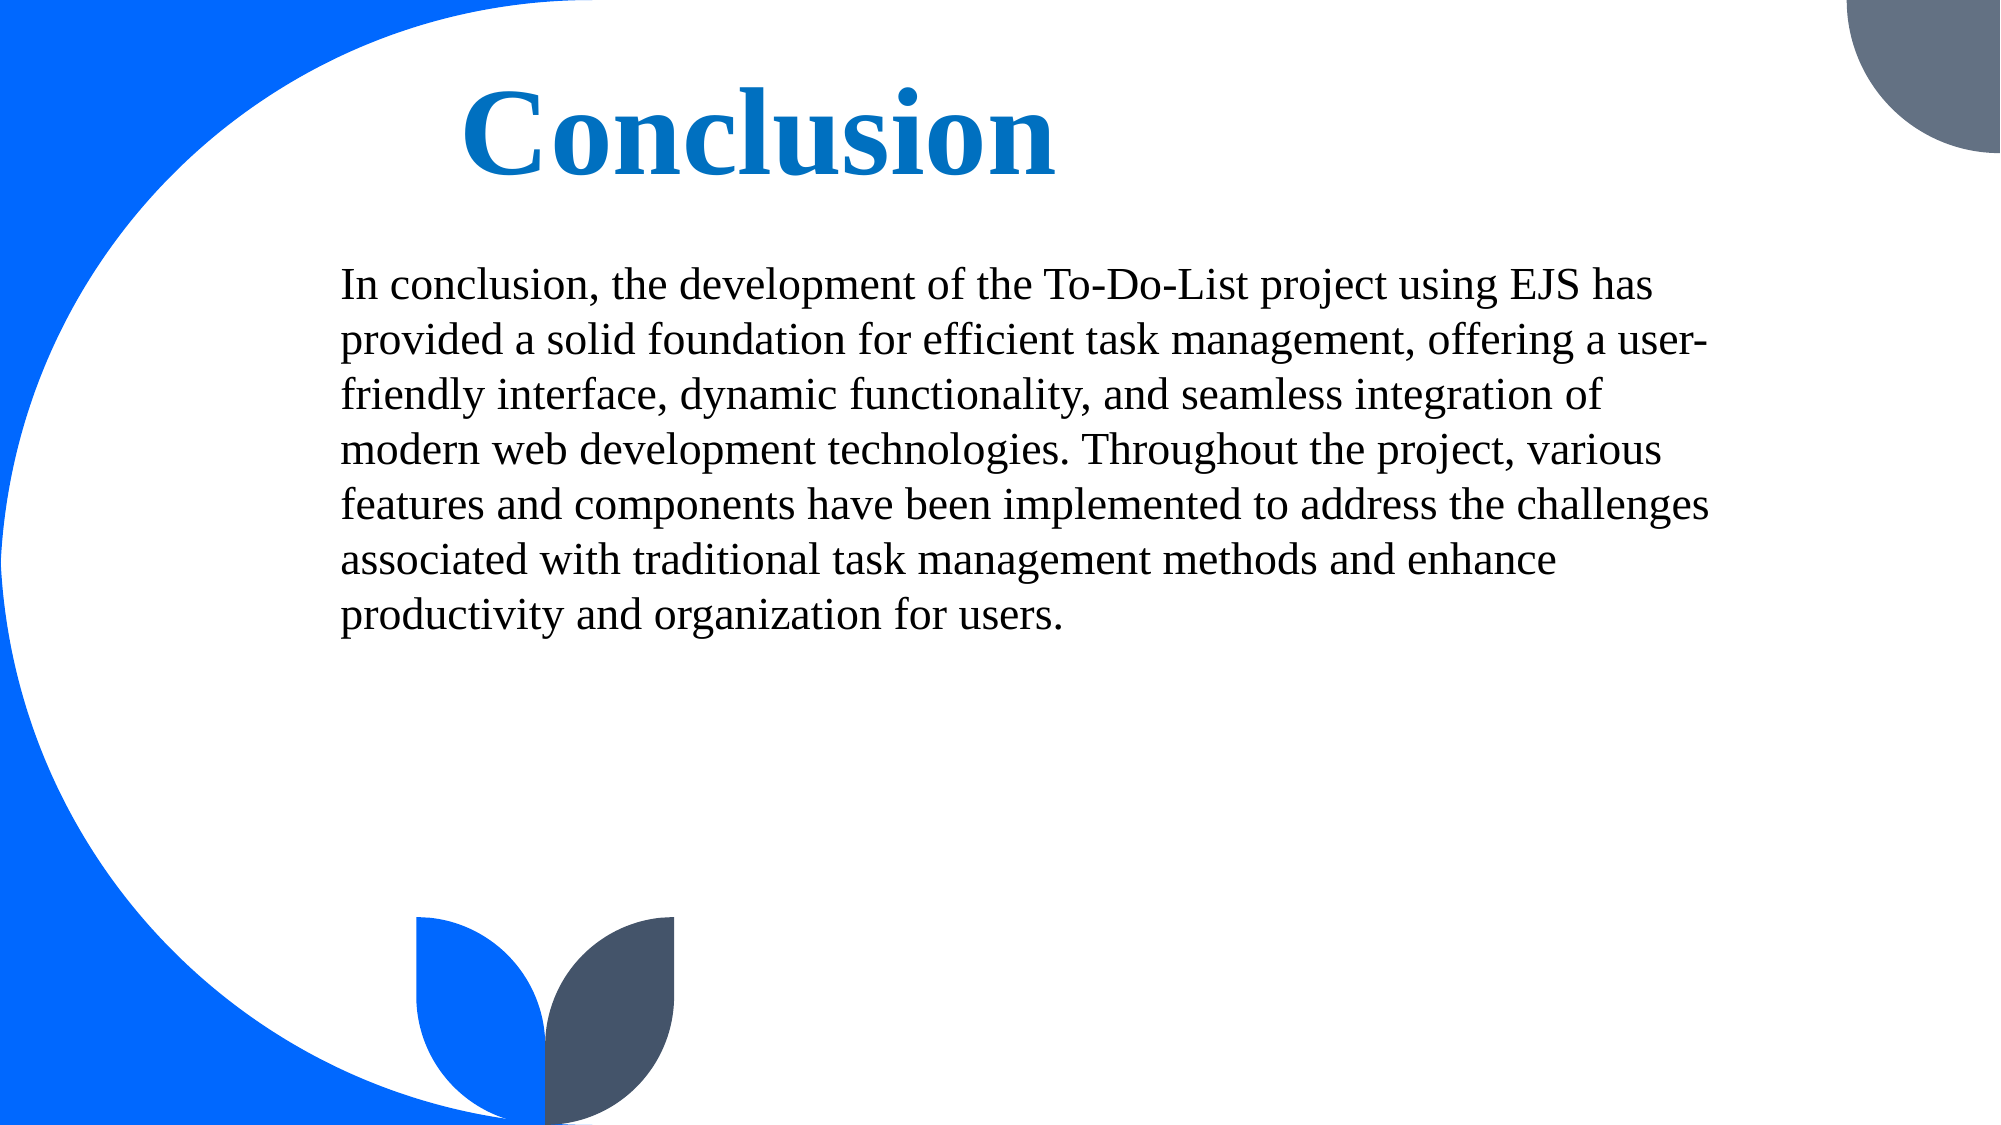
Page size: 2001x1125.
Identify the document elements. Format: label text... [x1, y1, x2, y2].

text_box Conclusion [445, 42, 1446, 207]
text_box In conclusion, the development of the To-Do-List project using EJS has provided a solid foundation for efficient task management, offering a user-friendly interface, dynamic functionality, and seamless integration of modern web development technologies. Throughout the project, various features and components have been implemented to address the challenges associated with traditional task management methods and enhance productivity and organization for users. [325, 246, 1746, 646]
